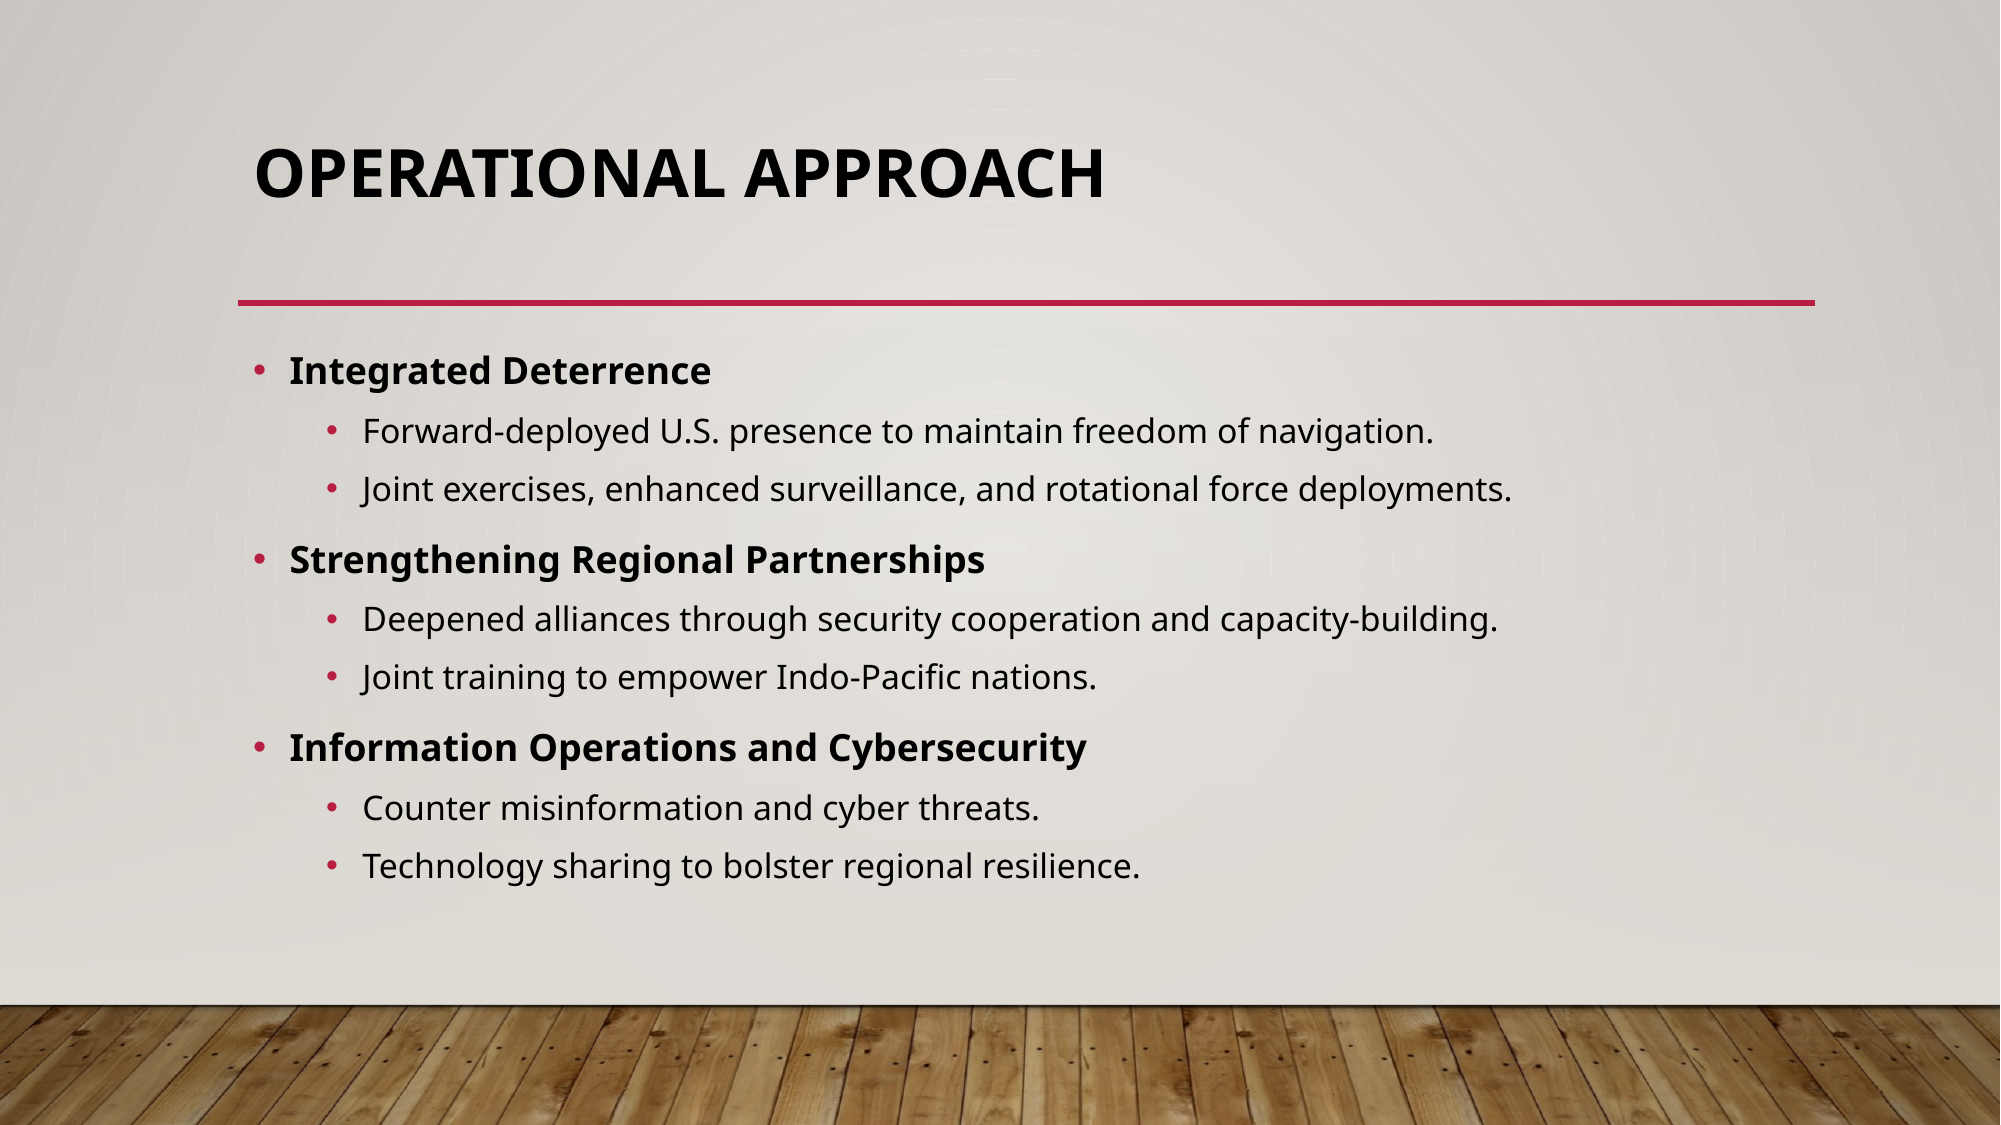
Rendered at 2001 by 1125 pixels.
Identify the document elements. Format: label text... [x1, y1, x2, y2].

list Integrated Deterrence Forward-deployed U.S. presence to maintain freedom of navigation. Joint exercises, enhanced surveillance, and rotational force deployments. Strengthening Regional Partnerships Deepened alliances through security cooperation and capacity-building. Joint training to empower Indo-Pacific nations. Information Operations and Cybersecurity Counter misinformation and cyber threats. Technology sharing to bolster regional resilience. [238, 330, 1814, 897]
title Operational Approach [238, 131, 1814, 305]
picture [0, 1005, 2000, 1125]
